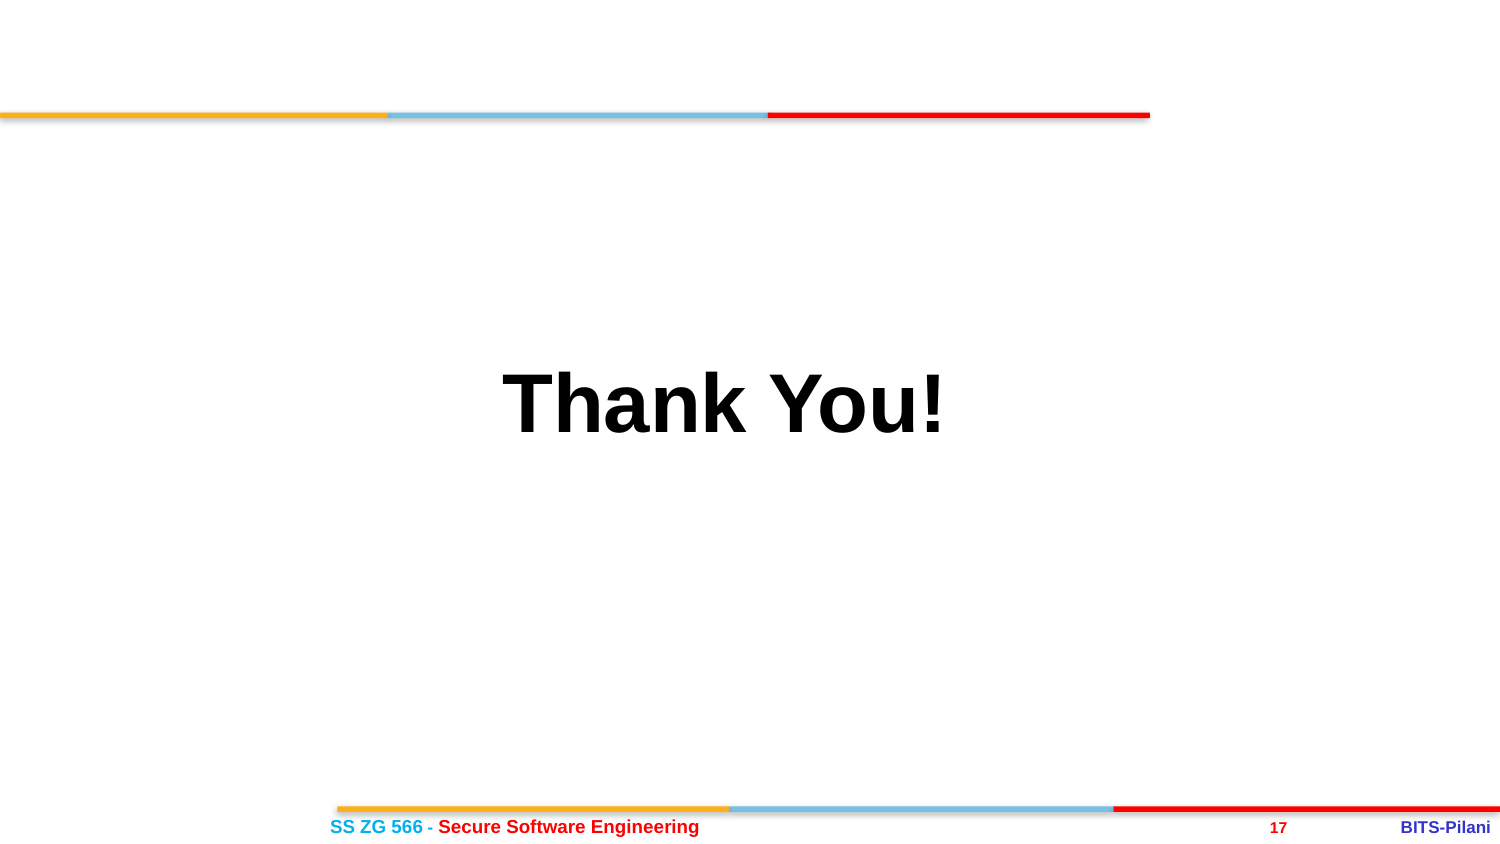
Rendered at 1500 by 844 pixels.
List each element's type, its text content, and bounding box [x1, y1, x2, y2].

title Thank You! [239, 364, 1211, 436]
